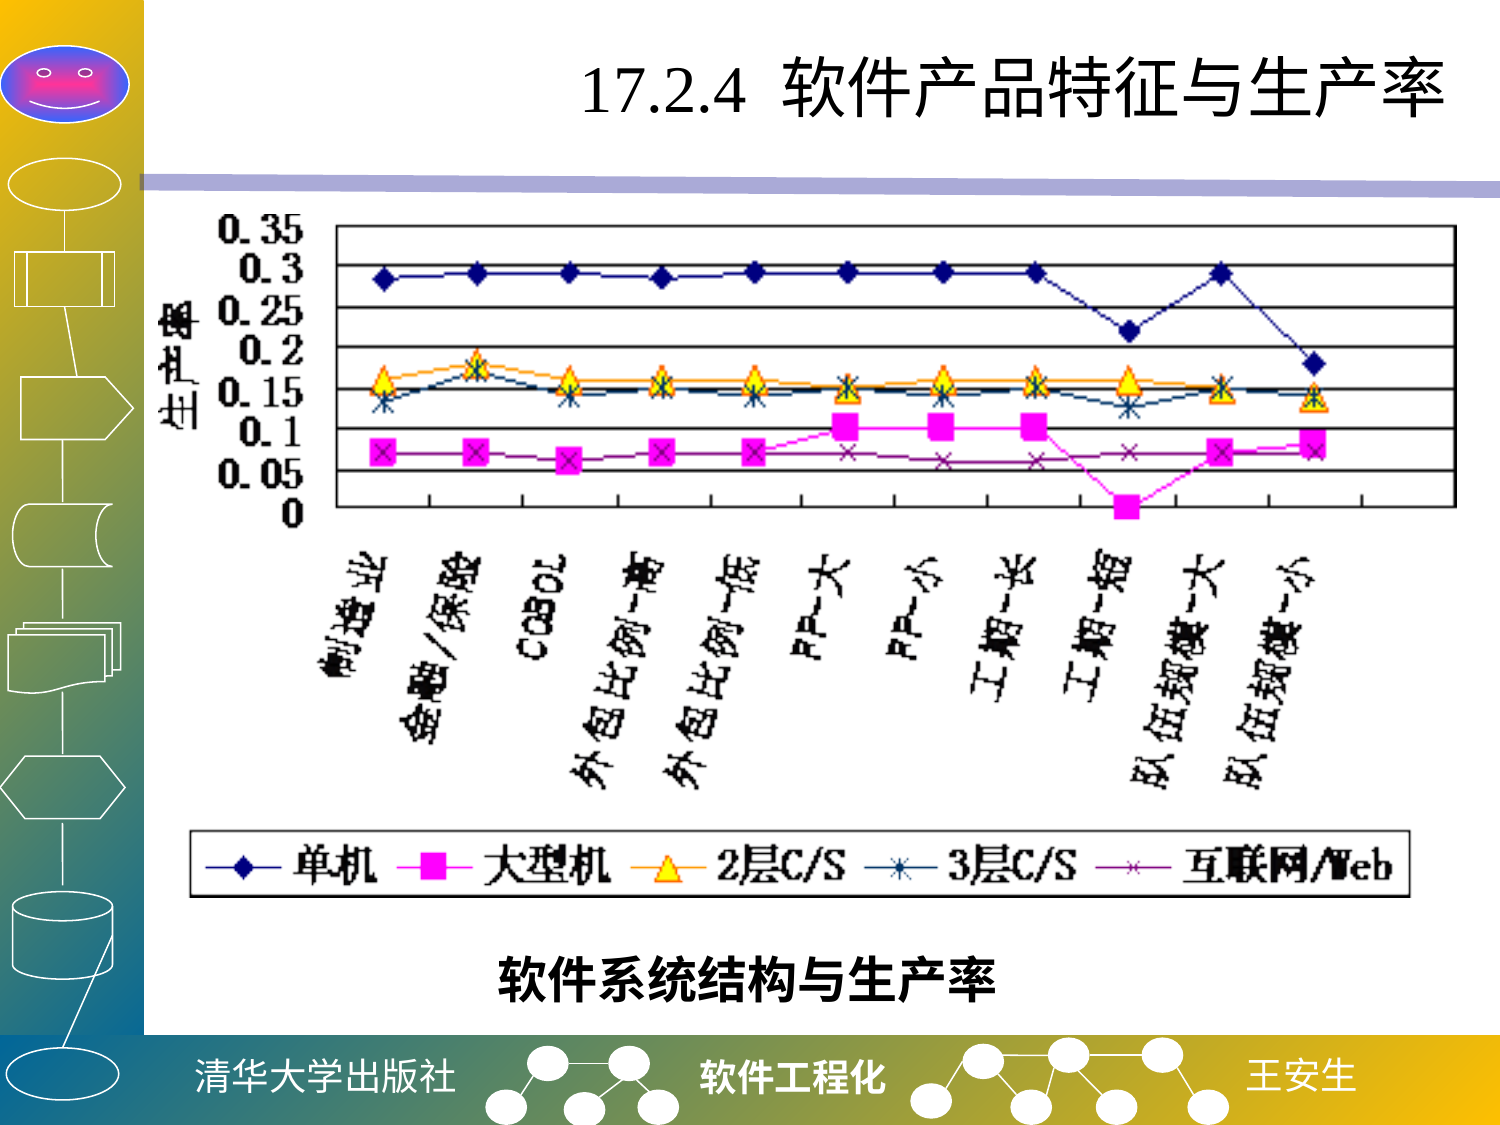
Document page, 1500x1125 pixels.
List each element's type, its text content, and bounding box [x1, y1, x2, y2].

title 17.2.4 软件产品特征与生产率 [187, 24, 1463, 147]
picture [157, 214, 1457, 898]
text_box 软件系统结构与生产率 [482, 941, 1013, 1016]
